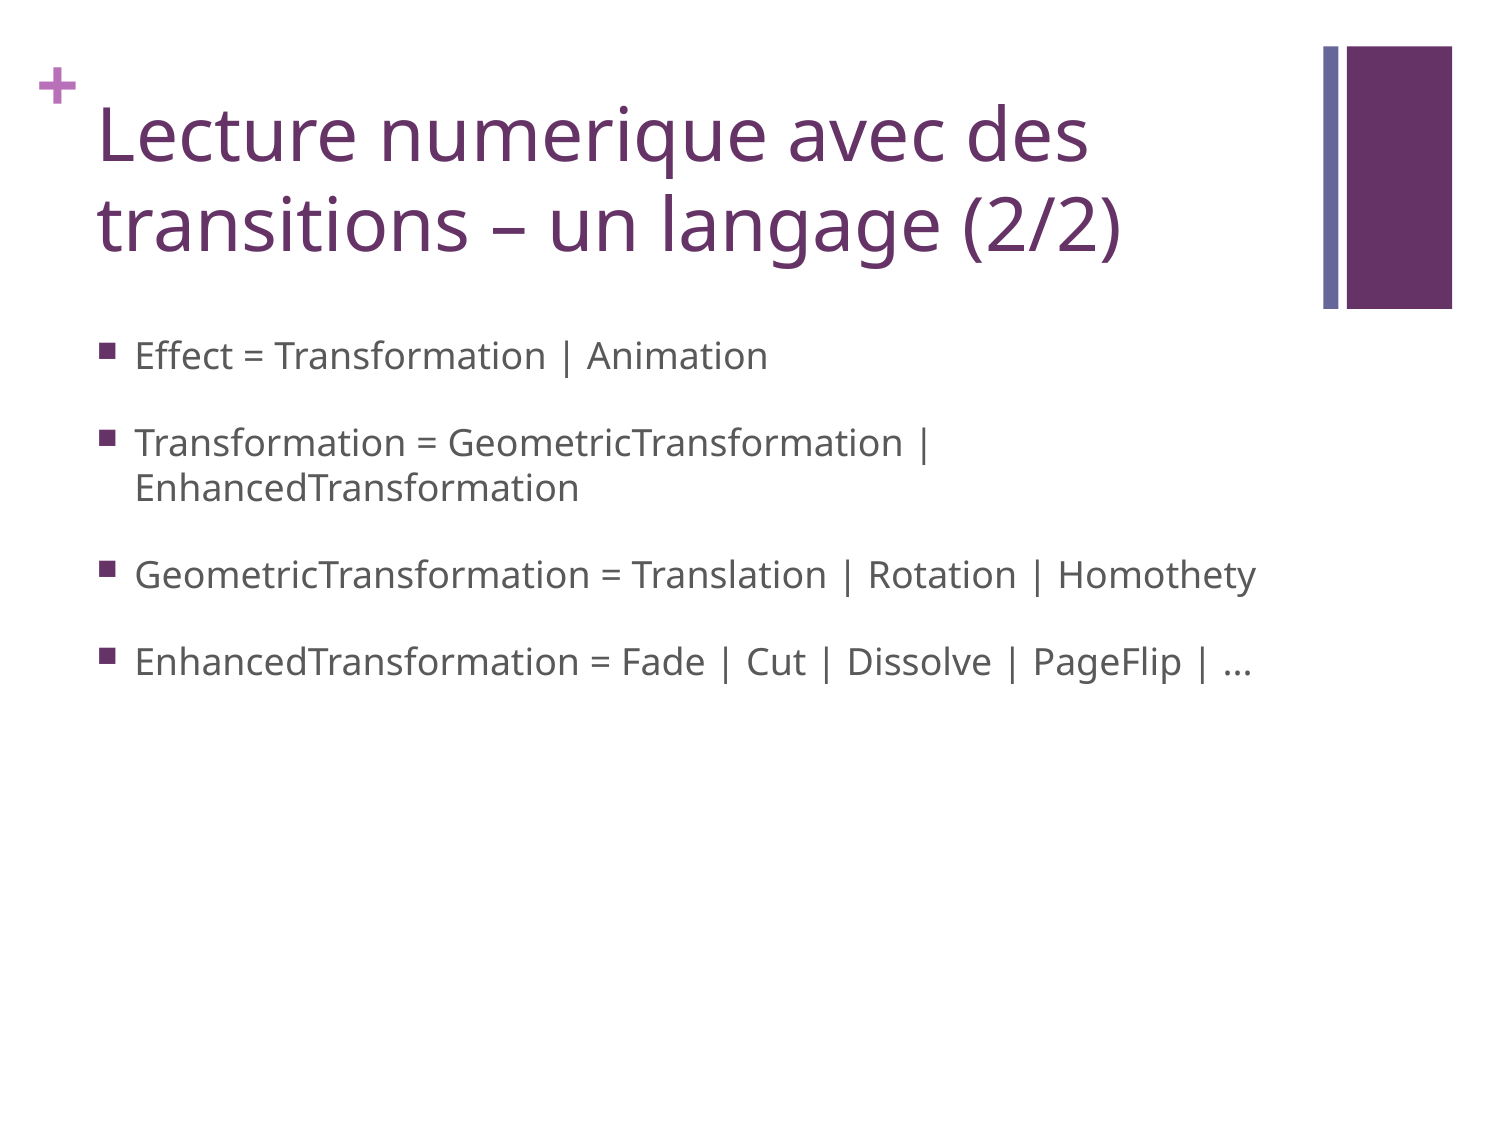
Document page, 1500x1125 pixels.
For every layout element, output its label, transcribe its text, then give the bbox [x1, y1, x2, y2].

title Lecture numerique avec des transitions – un langage (2/2) [81, 79, 1322, 263]
list Effect = Transformation | Animation Transformation = GeometricTransformation | EnhancedTransformation GeometricTransformation = Translation | Rotation | Homothety EnhancedTransformation = Fade | Cut | Dissolve | PageFlip | ... [81, 324, 1322, 1005]
